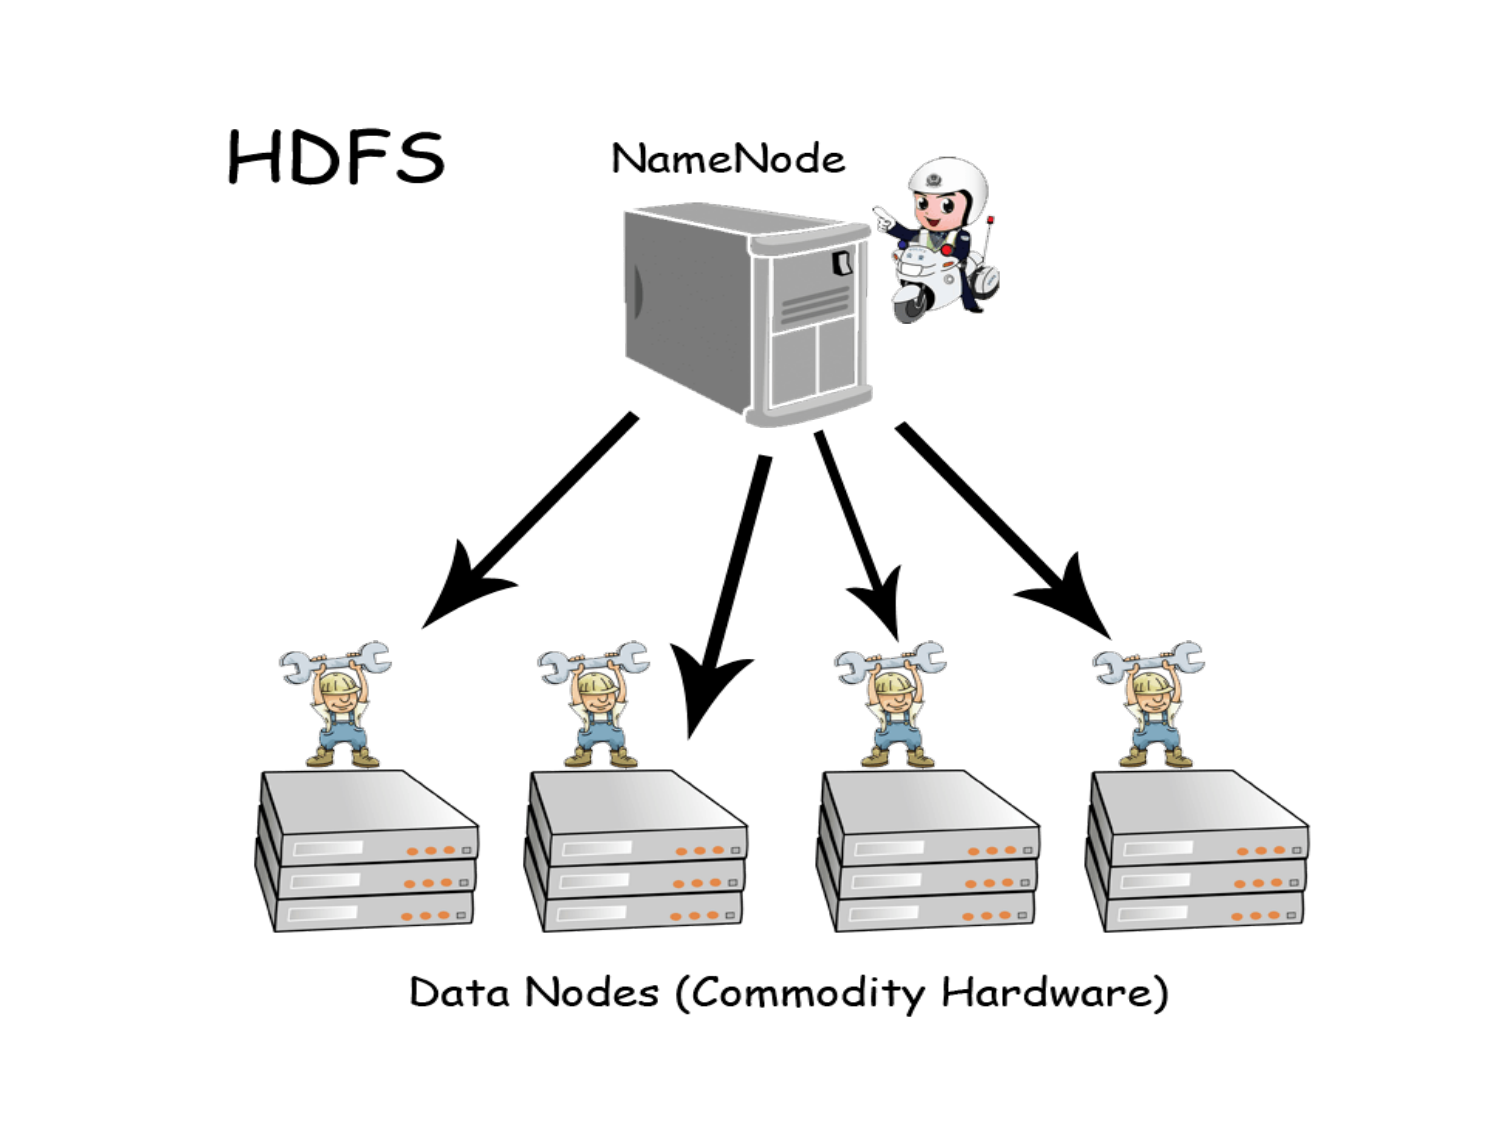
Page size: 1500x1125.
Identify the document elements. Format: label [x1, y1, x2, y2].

list [137, 57, 1363, 1038]
